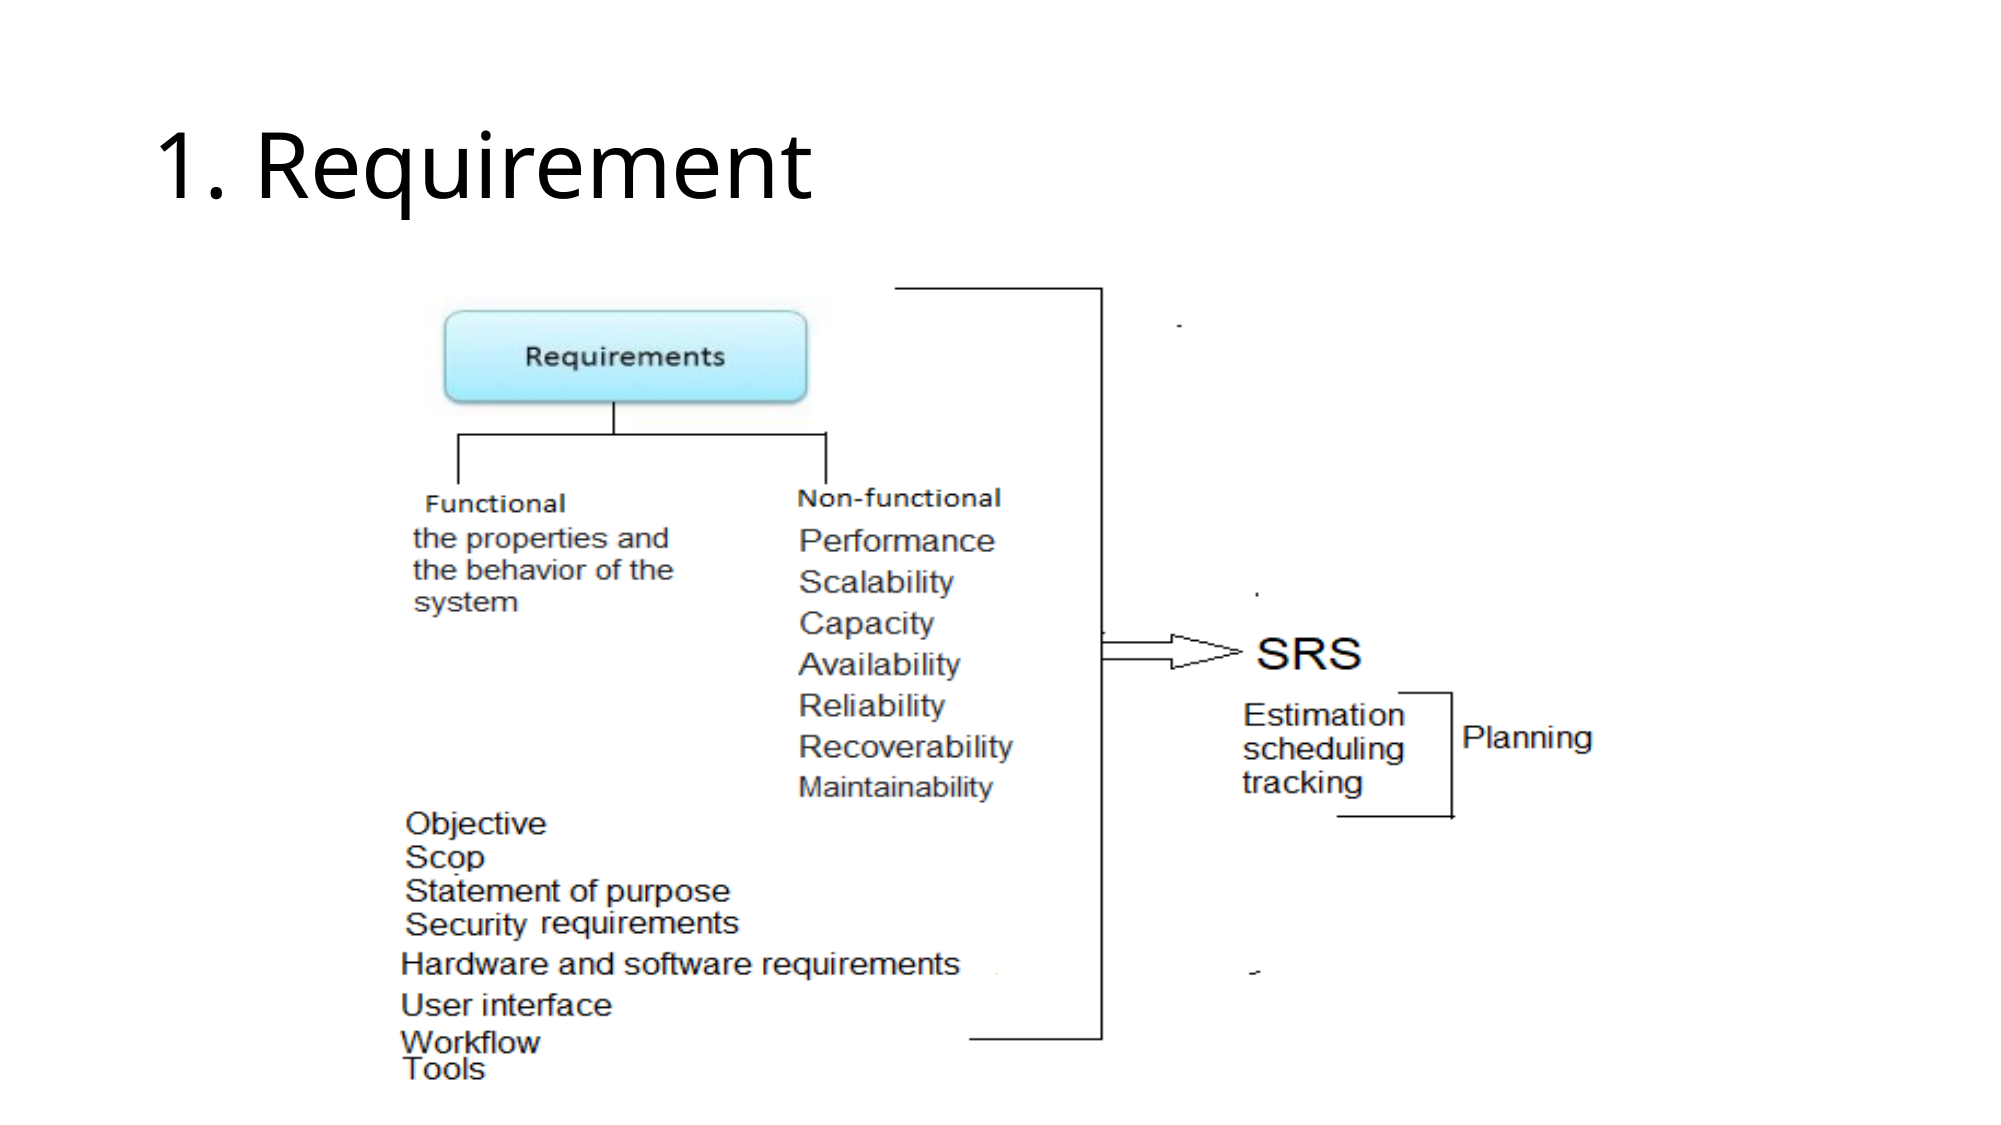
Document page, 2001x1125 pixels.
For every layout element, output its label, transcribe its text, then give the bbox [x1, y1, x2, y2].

title 1. Requirement [137, 59, 1863, 278]
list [355, 260, 1611, 1125]
